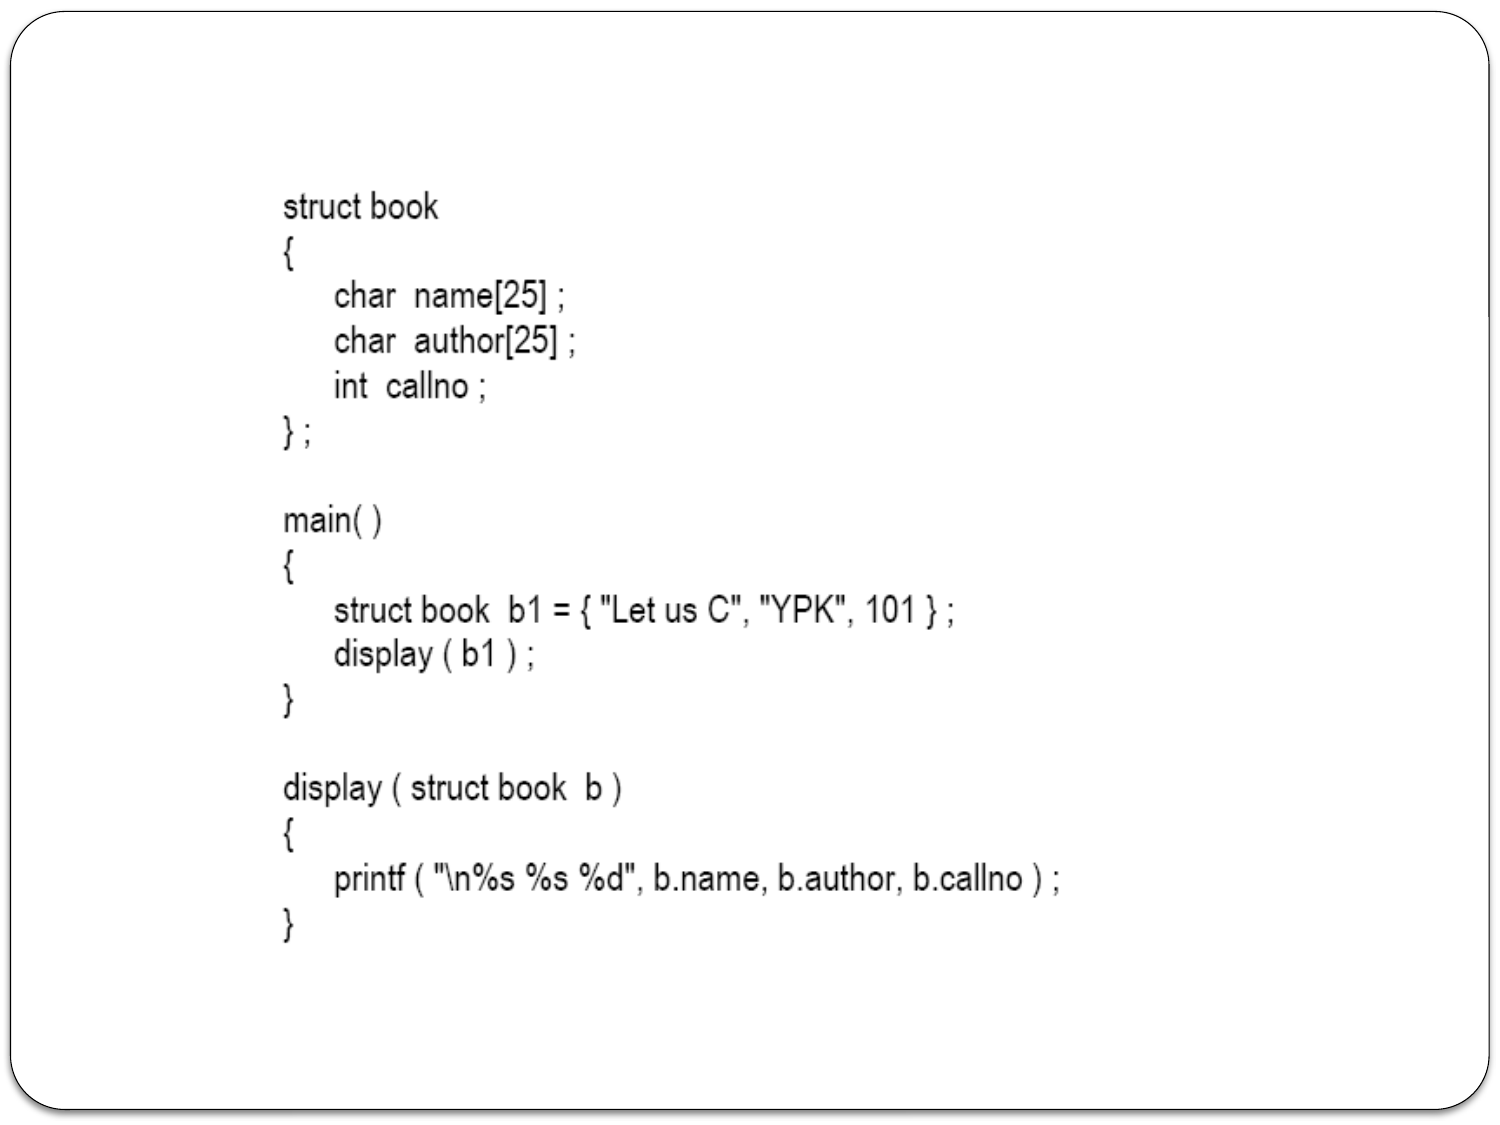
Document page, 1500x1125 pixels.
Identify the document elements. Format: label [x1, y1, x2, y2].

list [264, 174, 1215, 971]
